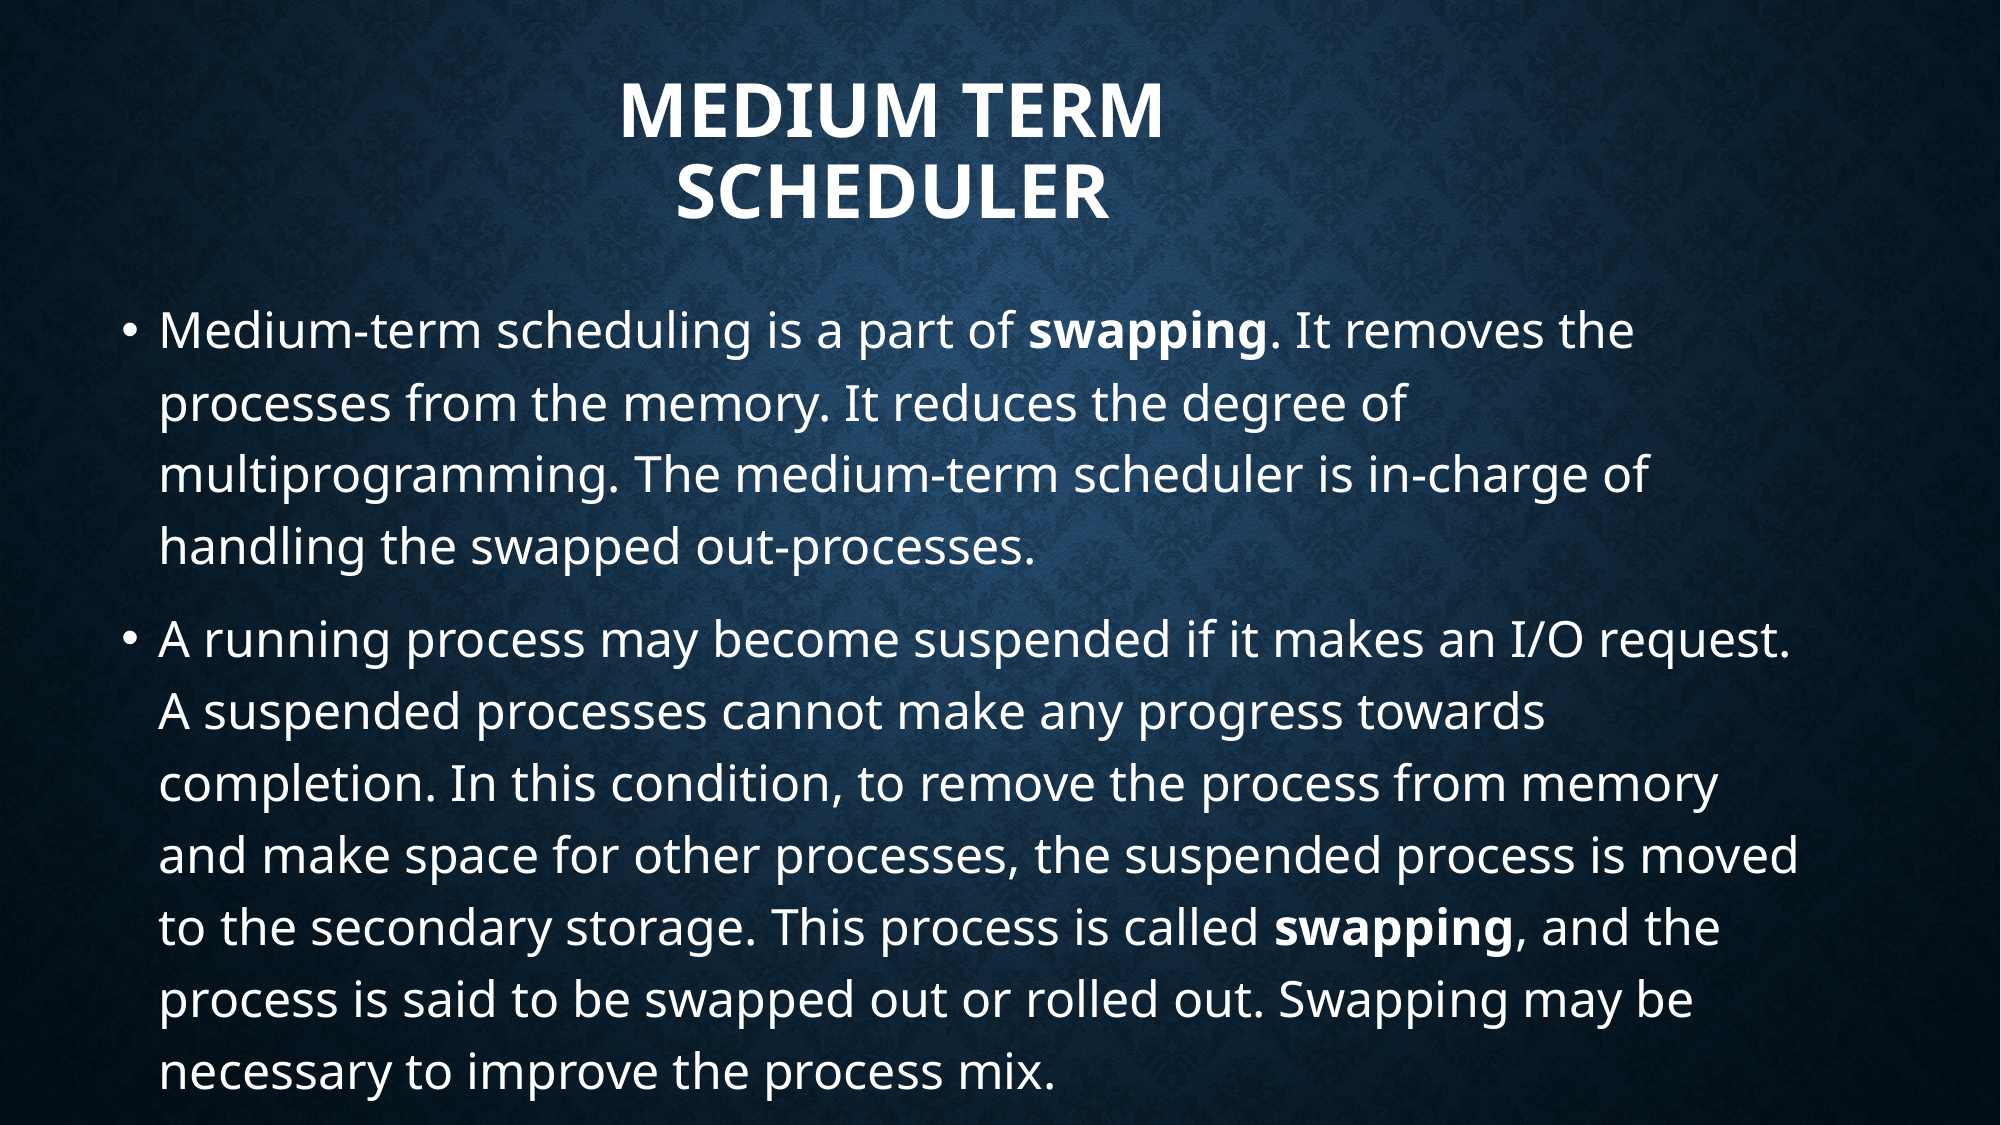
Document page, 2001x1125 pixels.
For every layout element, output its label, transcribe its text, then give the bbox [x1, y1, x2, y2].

text_box Medium Term Scheduler [411, 65, 1374, 225]
text_box Medium-term scheduling is a part of swapping. It removes the processes from the memory. It reduces the degree of multiprogramming. The medium-term scheduler is in-charge of handling the swapped out-processes. A running process may become suspended if it makes an I/O request. A suspended processes cannot make any progress towards completion. In this condition, to remove the process from memory and make space for other processes, the suspended process is moved to the secondary storage. This process is called swapping, and the process is said to be swapped out or rolled out. Swapping may be necessary to improve the process mix. [106, 279, 1832, 1087]
